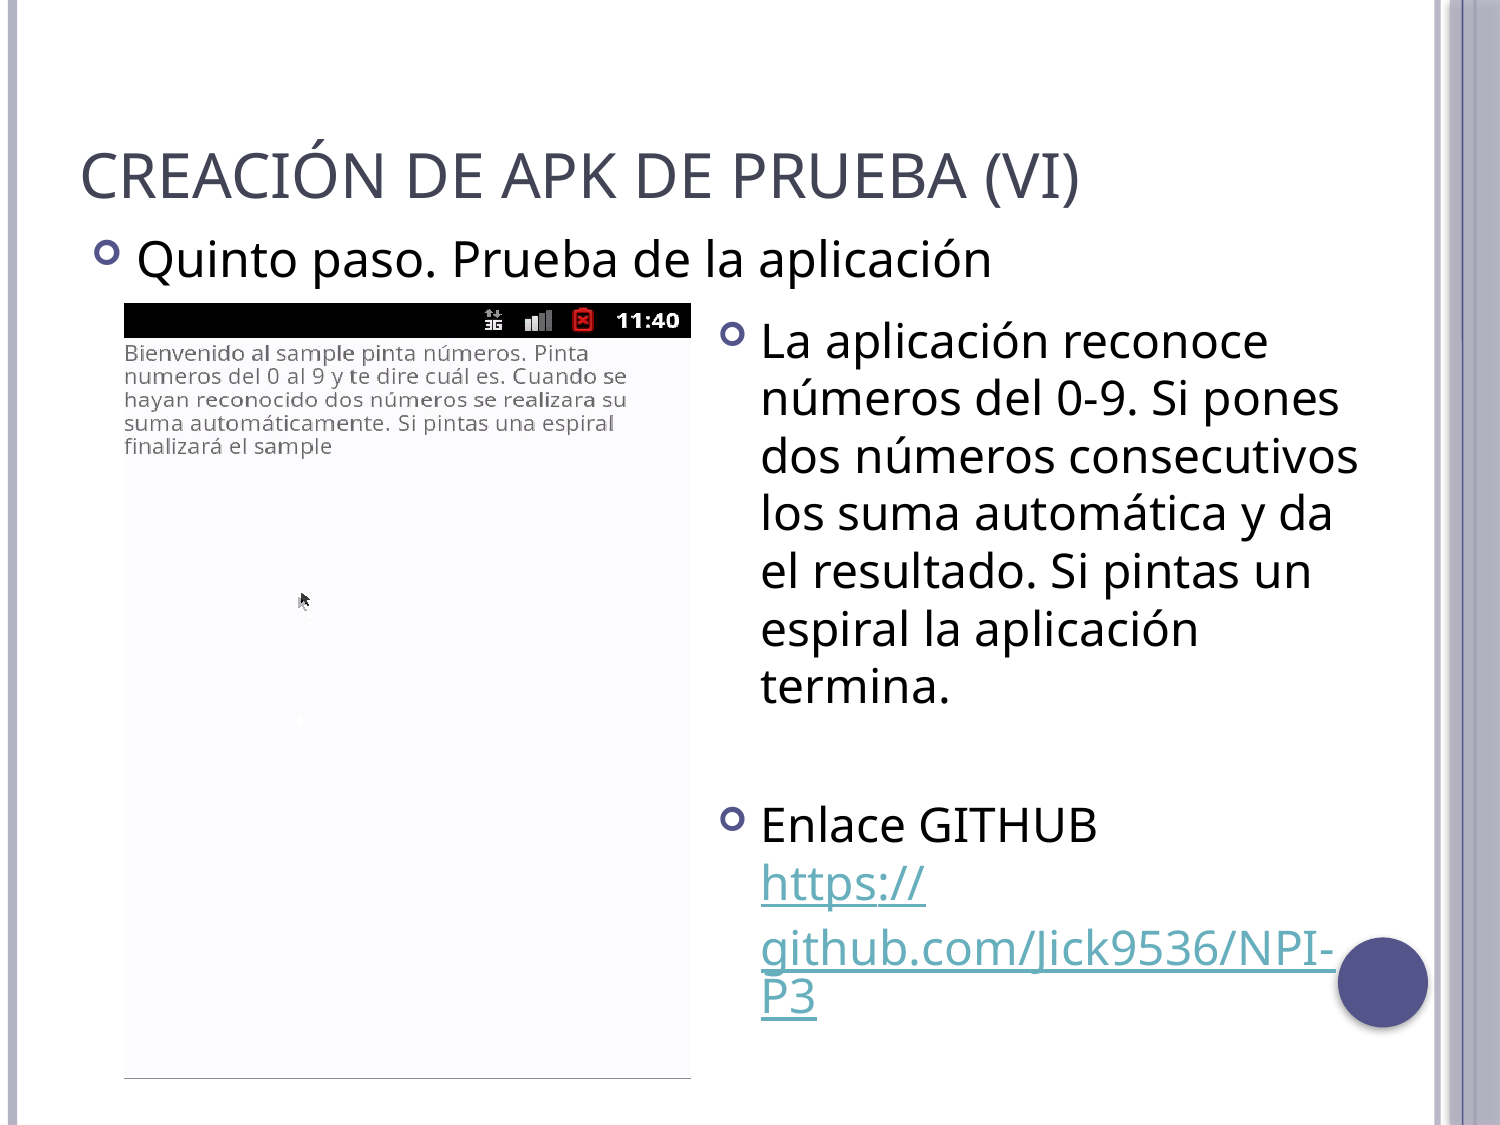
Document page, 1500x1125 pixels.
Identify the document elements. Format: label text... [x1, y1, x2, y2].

list Quinto paso. Prueba de la aplicación [76, 219, 1343, 296]
title Creación de apk de prueba (VI) [64, 30, 1290, 219]
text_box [123, 302, 692, 1080]
text_box La aplicación reconoce números del 0-9. Si pones dos números consecutivos los suma automática y da el resultado. Si pintas un espiral la aplicación termina. Enlace GITHUB https://github.com/Jick9536/NPI-P3 [702, 302, 1376, 1047]
